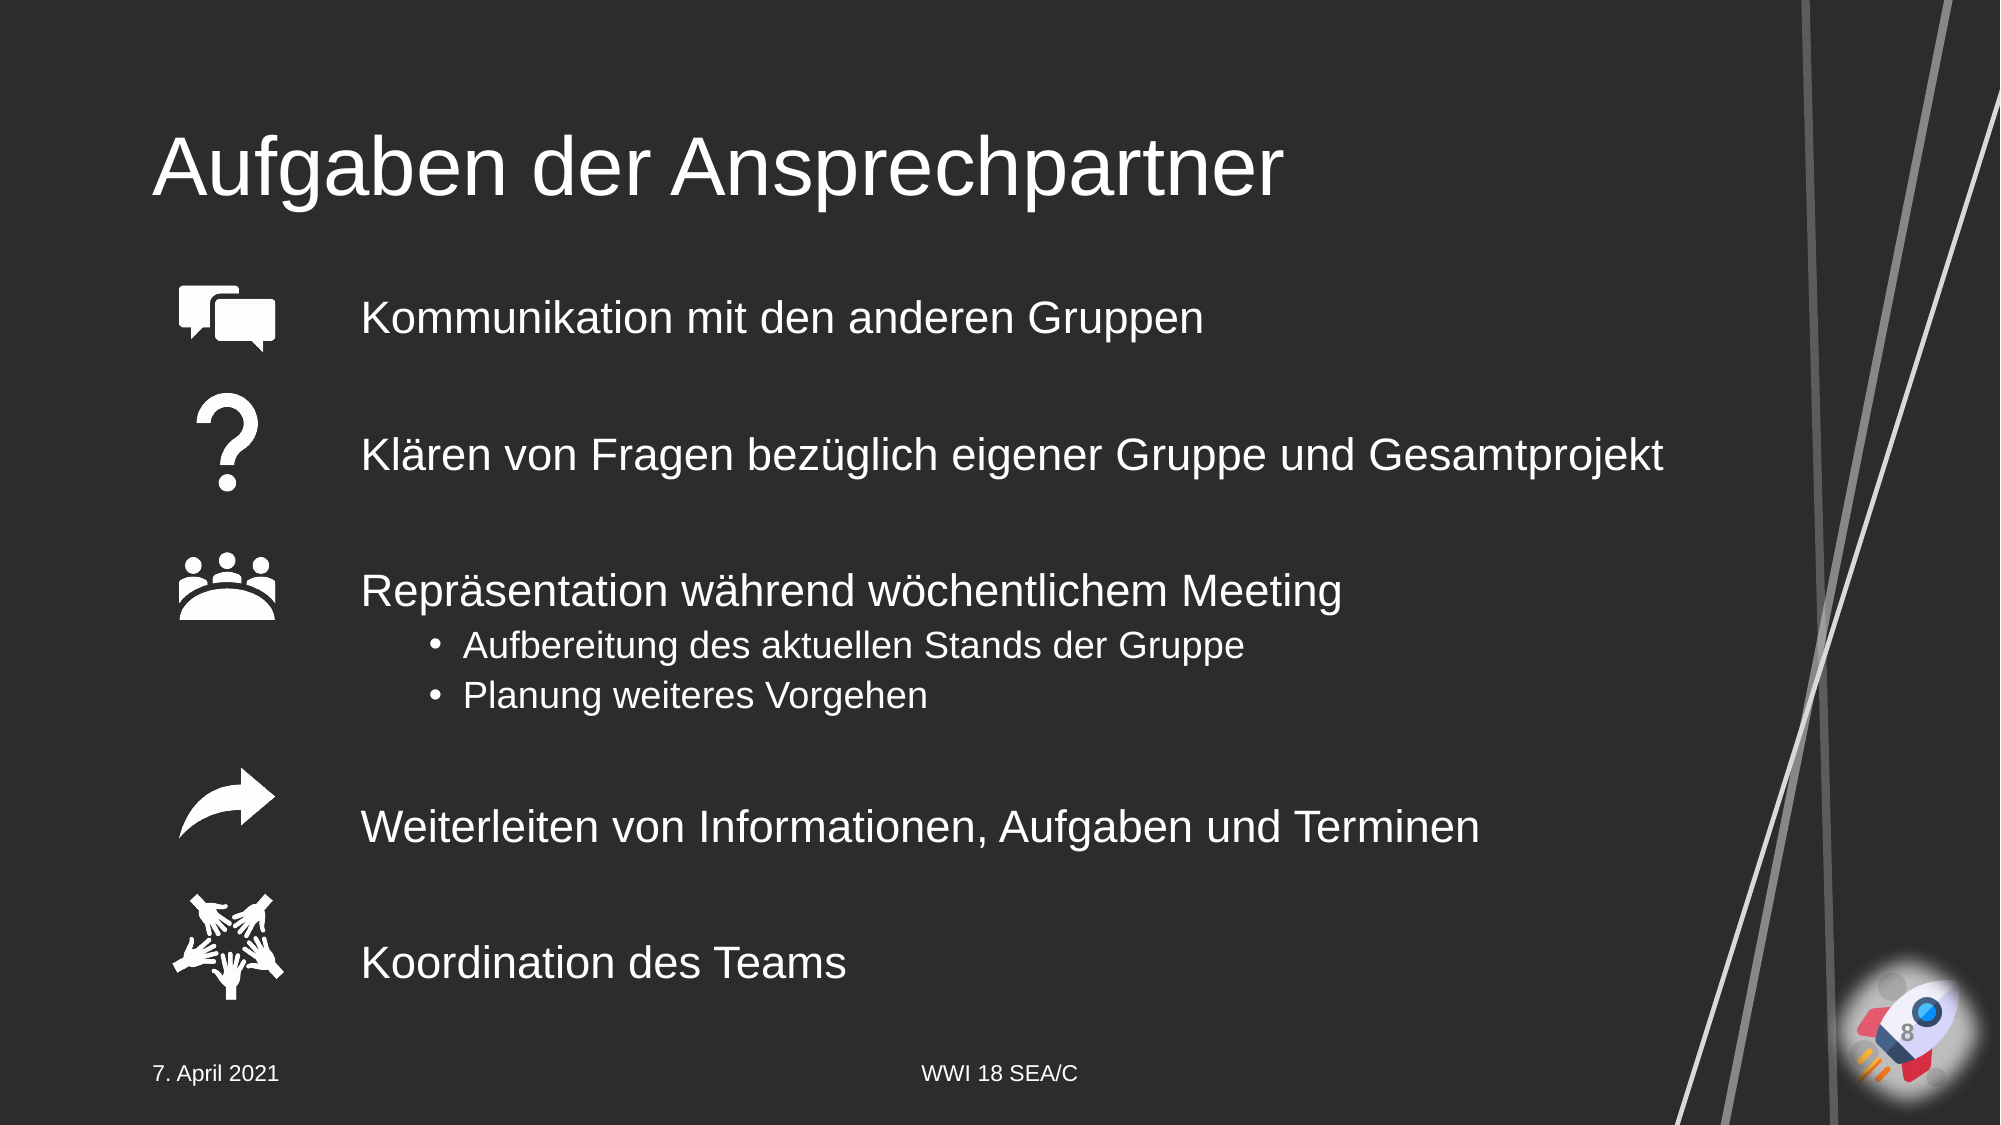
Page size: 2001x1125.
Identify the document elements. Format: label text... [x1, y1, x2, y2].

picture [169, 528, 285, 645]
picture [169, 261, 285, 377]
picture [169, 888, 286, 1005]
picture [1840, 963, 1976, 1099]
slide_number 8 [1865, 1001, 1950, 1061]
picture [169, 744, 285, 861]
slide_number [137, 1042, 588, 1103]
list Kommunikation mit den anderen Gruppen Klären von Fragen bezüglich eigener Gruppe und Gesamtprojekt Repräsentation während wöchentlichem Meeting Aufbereitung des aktuellen Stands der Gruppe Planung weiteres Vorgehen Weiterleiten von Informationen, Aufgaben und Terminen Koordination des Teams [345, 287, 1828, 1002]
footer WWI 18 SEA/C [662, 1042, 1338, 1103]
title Aufgaben der Ansprechpartner [137, 59, 1863, 278]
picture [169, 384, 285, 500]
